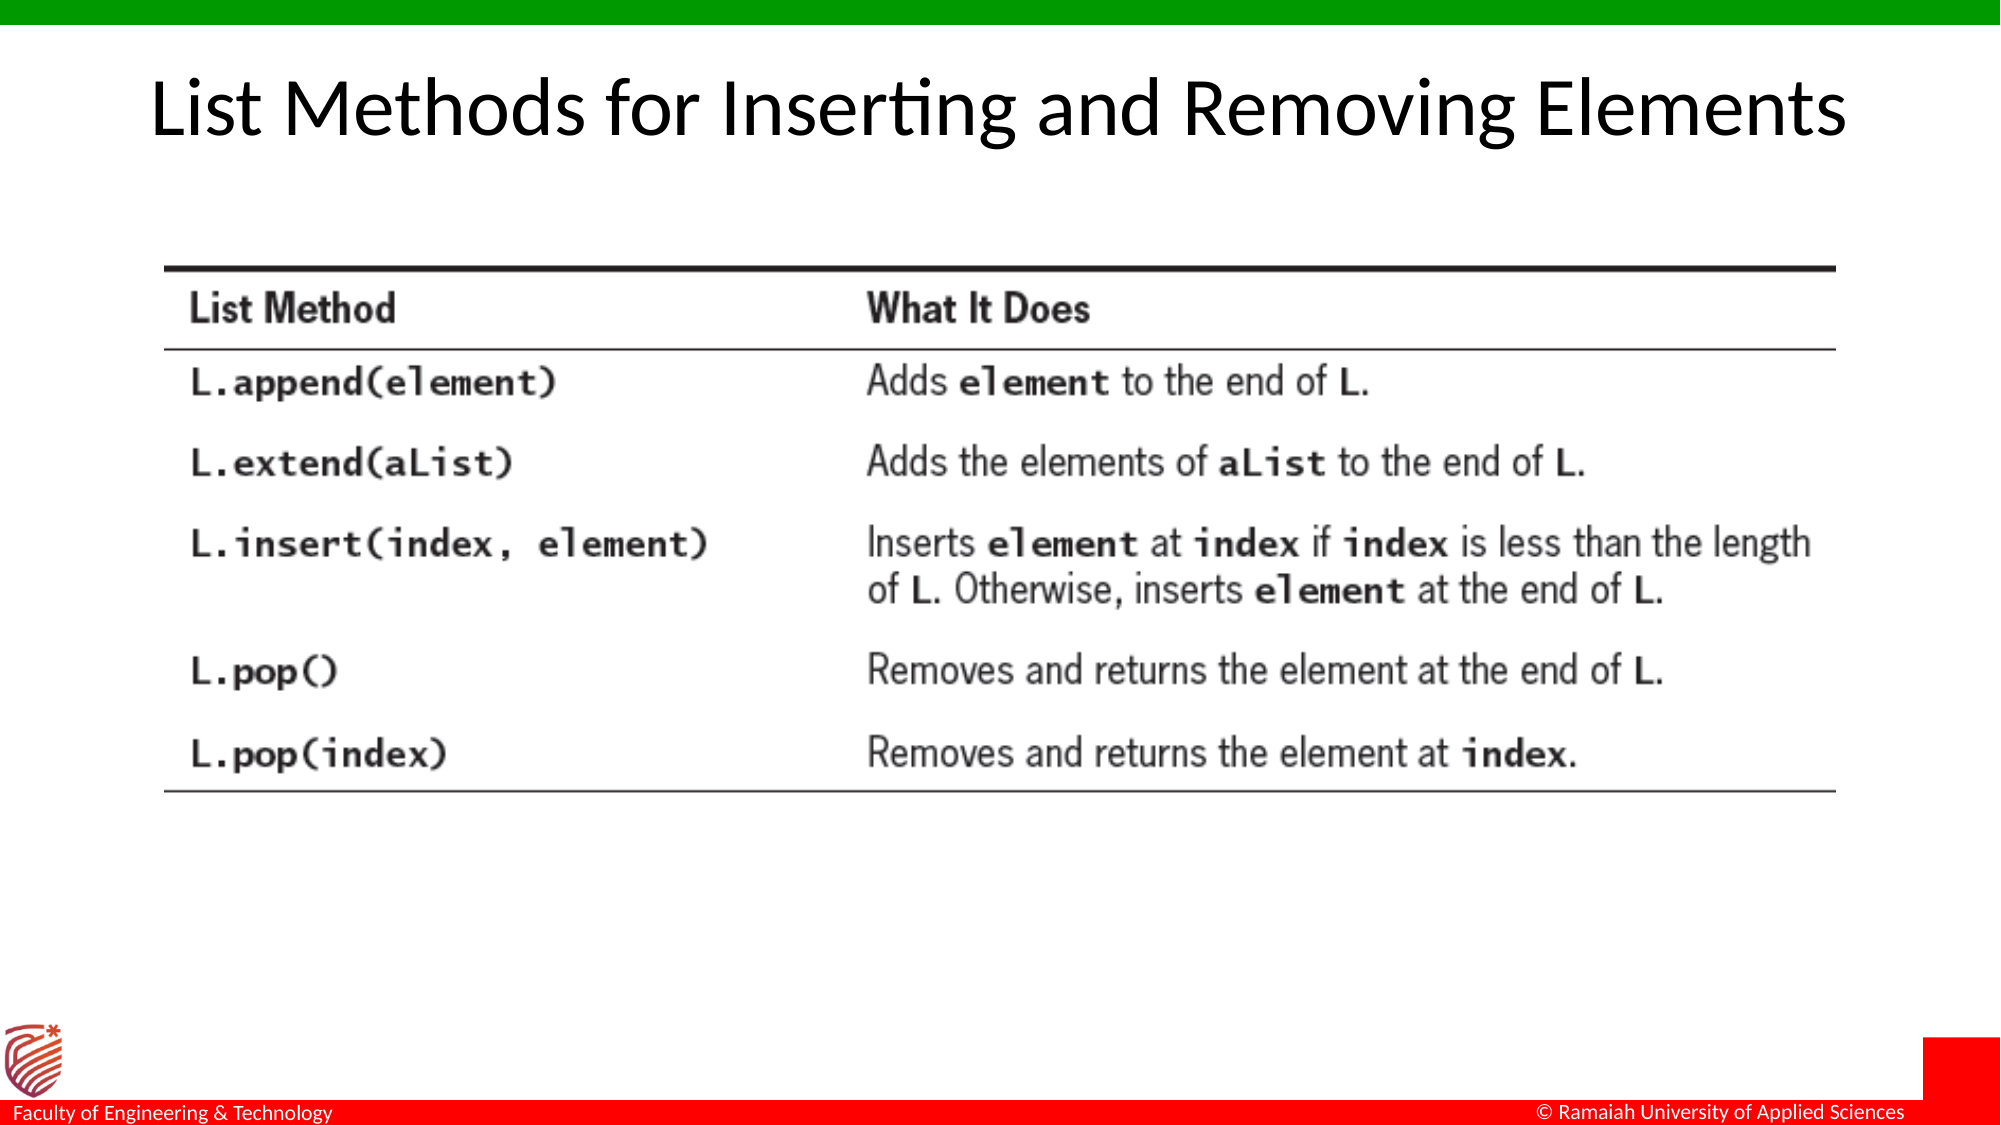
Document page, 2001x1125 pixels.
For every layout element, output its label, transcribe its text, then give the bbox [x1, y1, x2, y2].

picture [0, 1013, 69, 1100]
title List Methods for Inserting and Removing Elements [99, 45, 1900, 233]
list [164, 264, 1836, 795]
